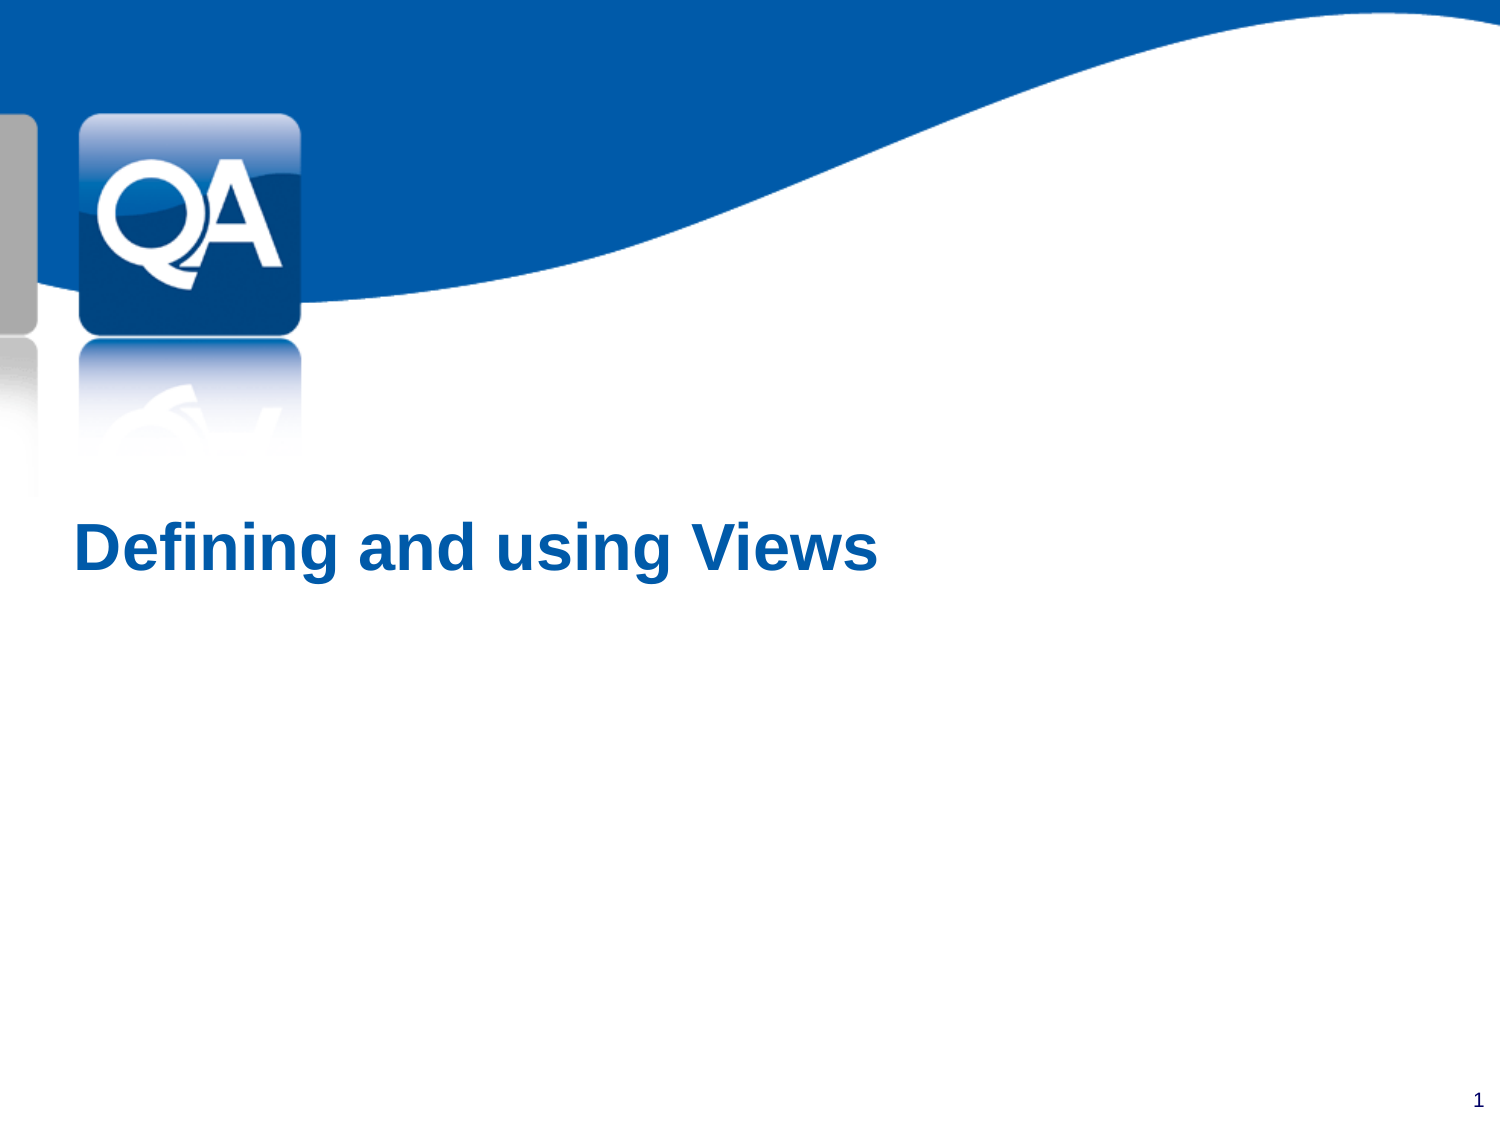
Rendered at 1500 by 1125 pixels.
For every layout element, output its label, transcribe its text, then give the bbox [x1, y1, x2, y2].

title Defining and using Views [15, 479, 1497, 892]
picture [0, 0, 1500, 497]
